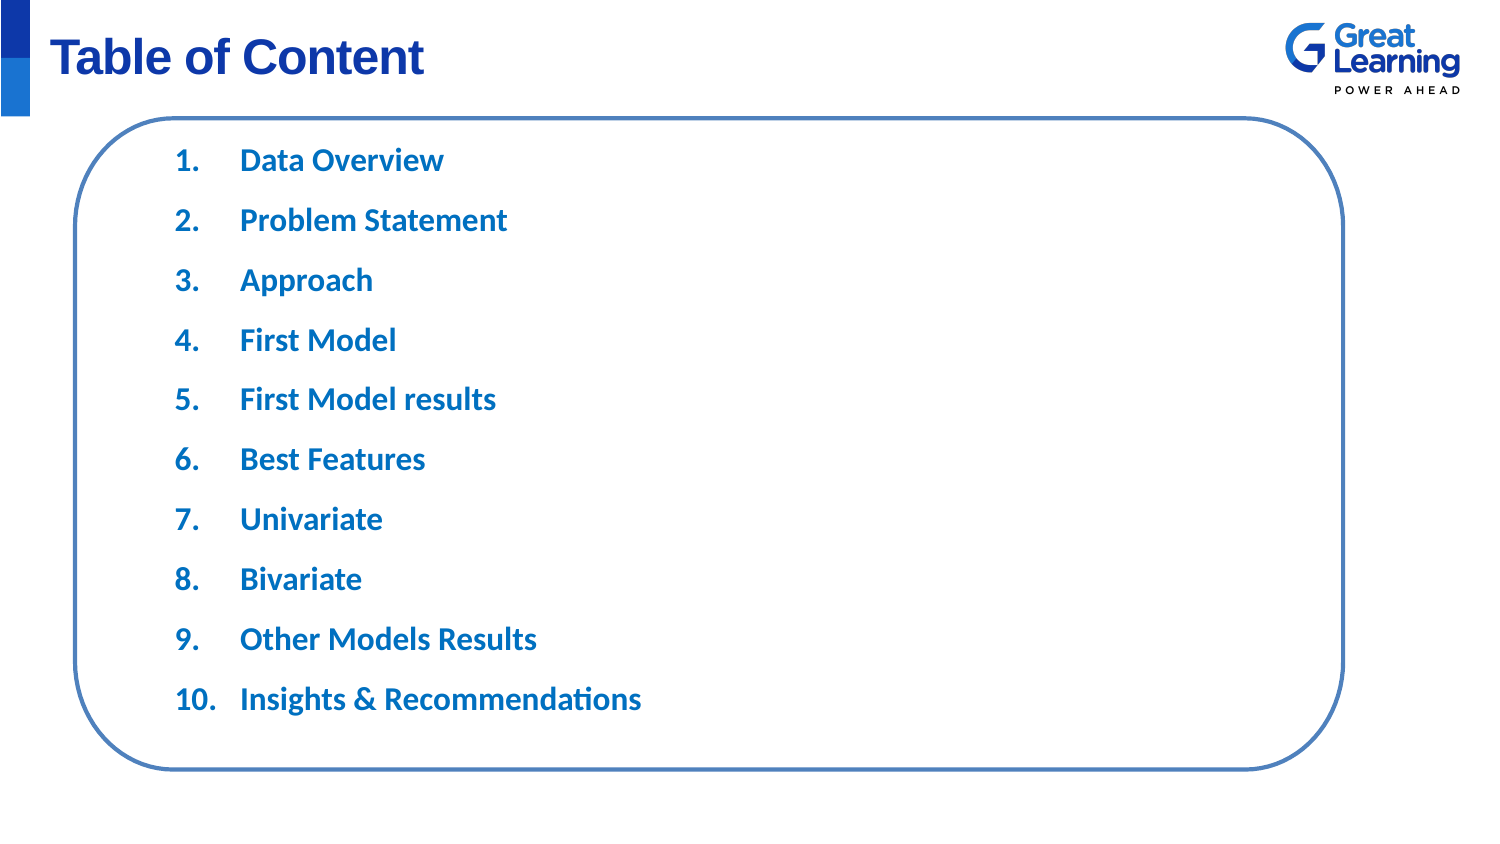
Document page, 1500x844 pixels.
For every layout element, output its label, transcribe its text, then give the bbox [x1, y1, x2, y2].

text_box Data Overview Problem Statement Approach First Model First Model results Best Features Univariate Bivariate Other Models Results Insights & Recommendations [174, 54, 1326, 844]
picture [1258, 11, 1487, 106]
text_box [72, 116, 174, 772]
title Table of Content [47, 22, 779, 166]
text_box [1326, 161, 1346, 727]
